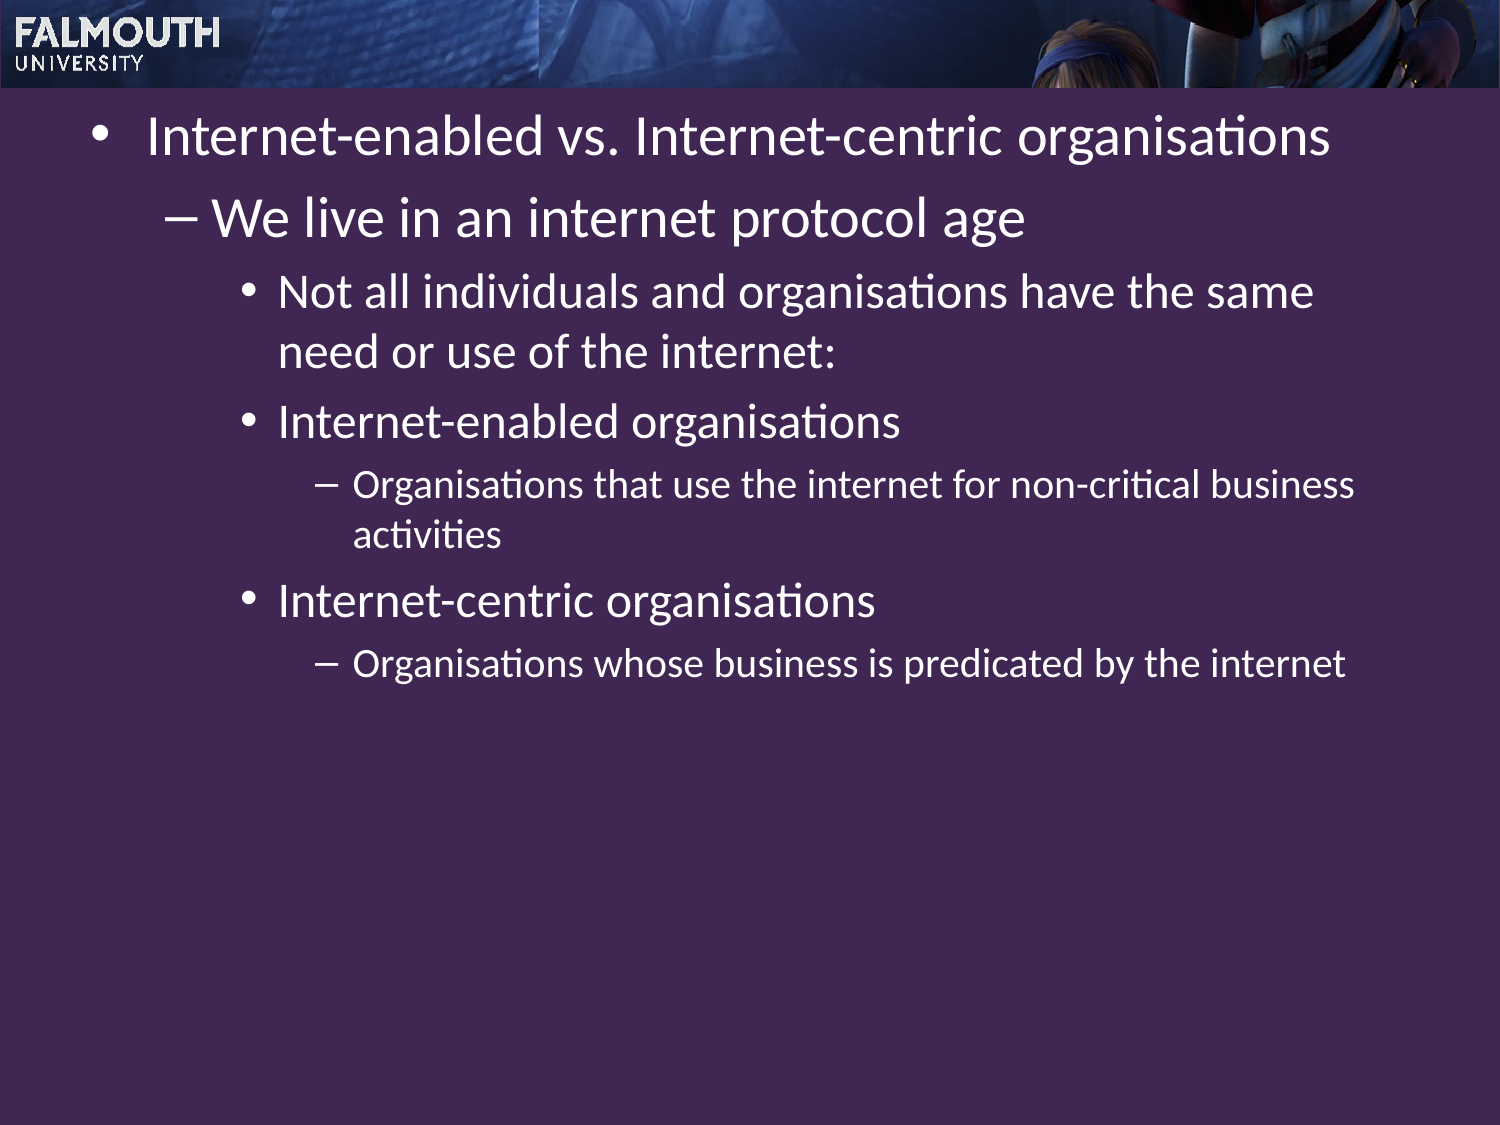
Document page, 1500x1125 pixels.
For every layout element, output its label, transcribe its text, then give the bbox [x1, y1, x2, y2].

list Internet-enabled vs. Internet-centric organisations We live in an internet protocol age Not all individuals and organisations have the same need or use of the internet: Internet-enabled organisations Organisations that use the internet for non-critical business activities Internet-centric organisations Organisations whose business is predicated by the internet [75, 90, 1425, 1047]
picture [0, 0, 1500, 90]
